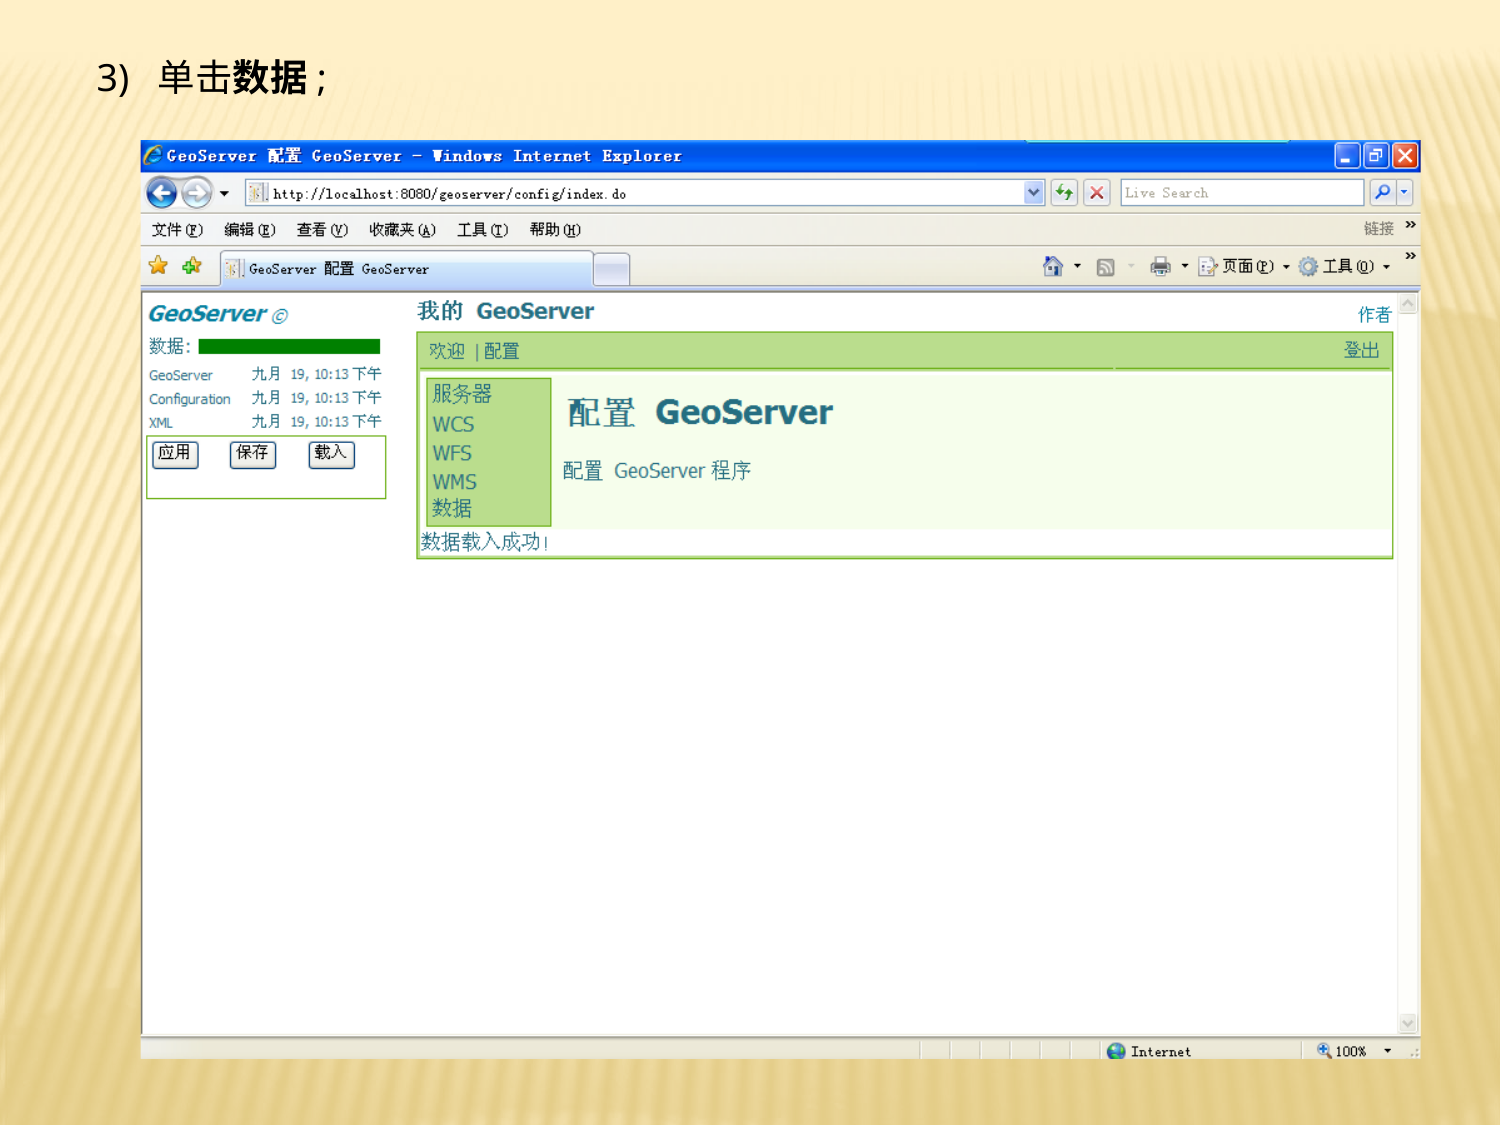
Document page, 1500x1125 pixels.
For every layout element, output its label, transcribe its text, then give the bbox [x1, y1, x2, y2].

picture [140, 140, 1421, 1059]
text_box 3) 单击数据; [81, 46, 469, 107]
